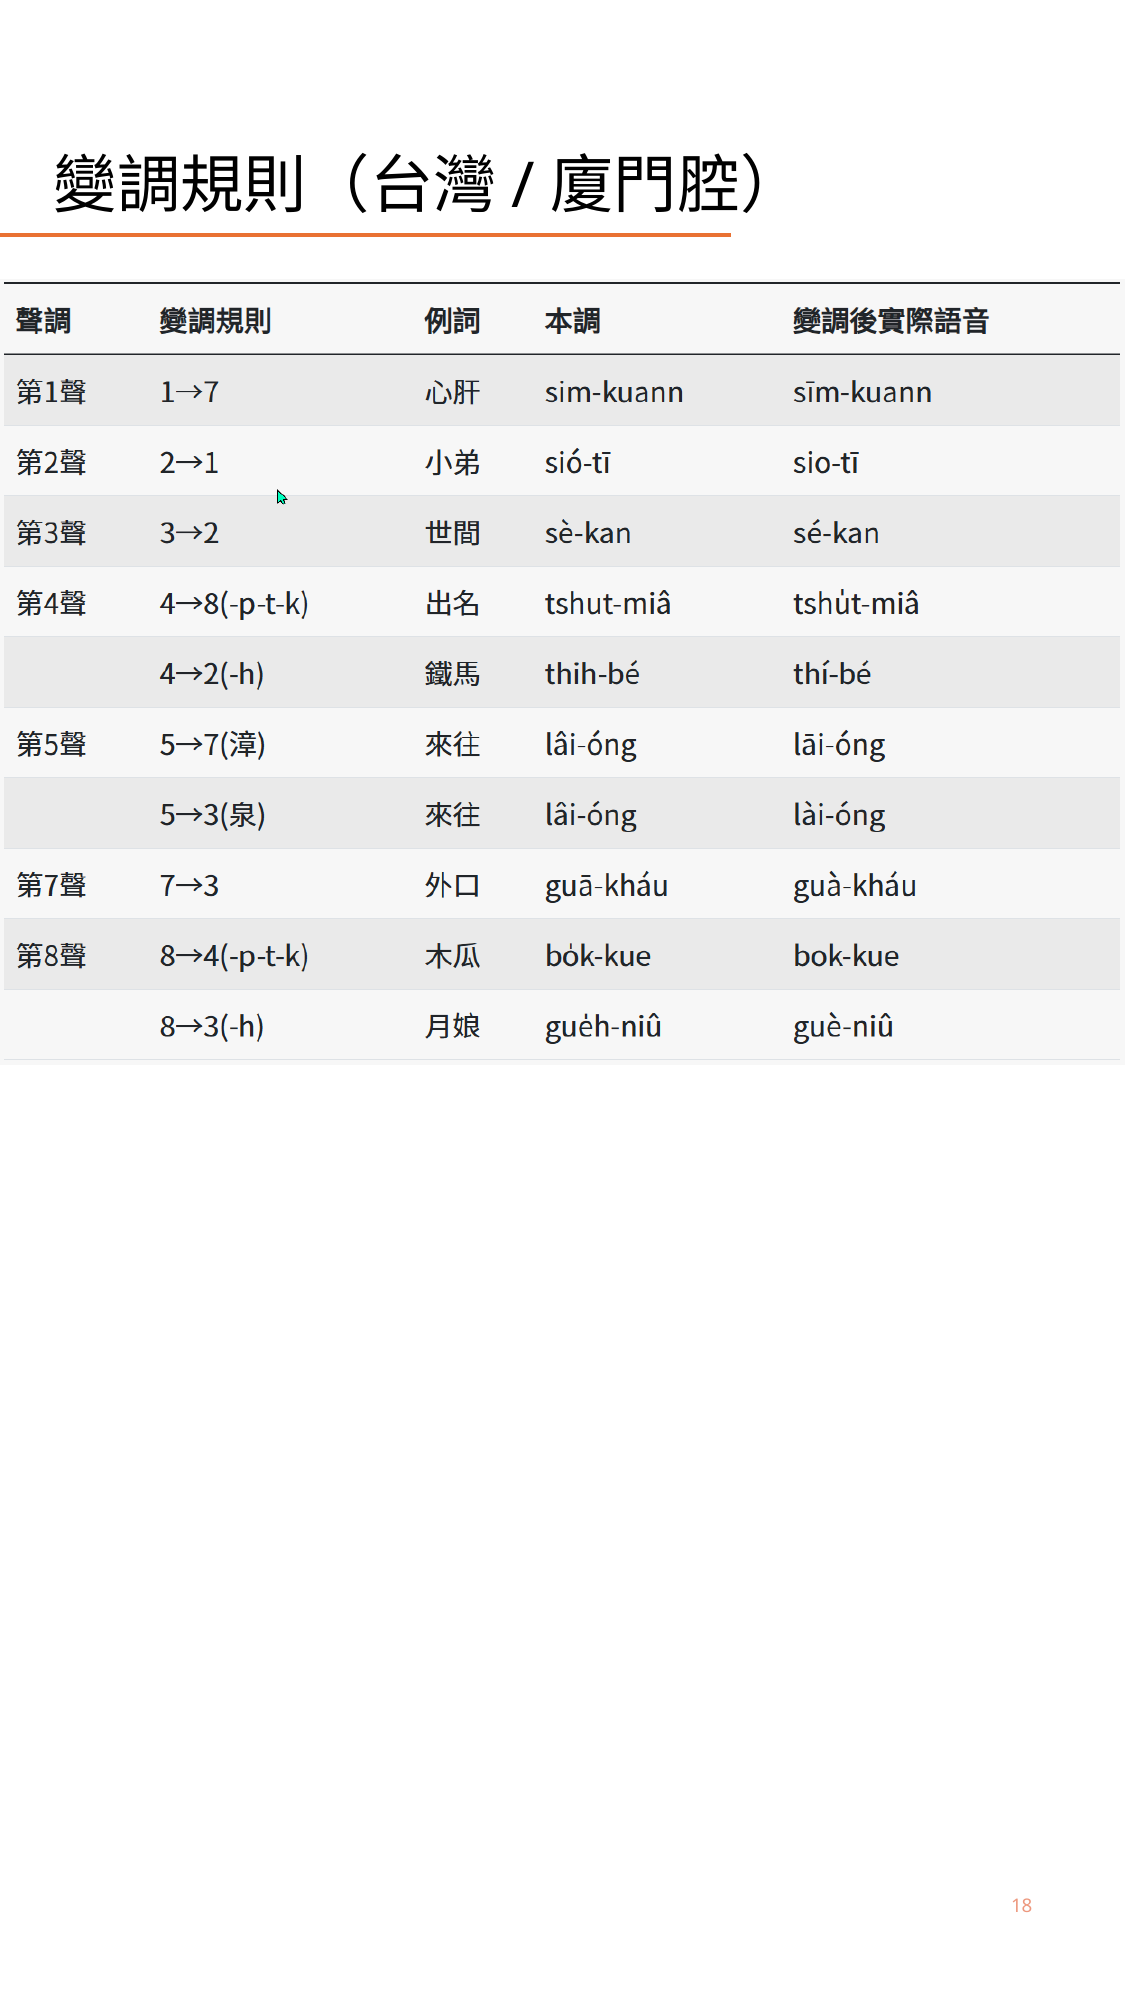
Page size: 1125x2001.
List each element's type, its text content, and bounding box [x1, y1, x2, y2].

title 變調規則（台灣/廈門腔） [38, 145, 906, 229]
slide_number 18 [794, 1853, 1048, 1961]
picture [0, 279, 1125, 1066]
